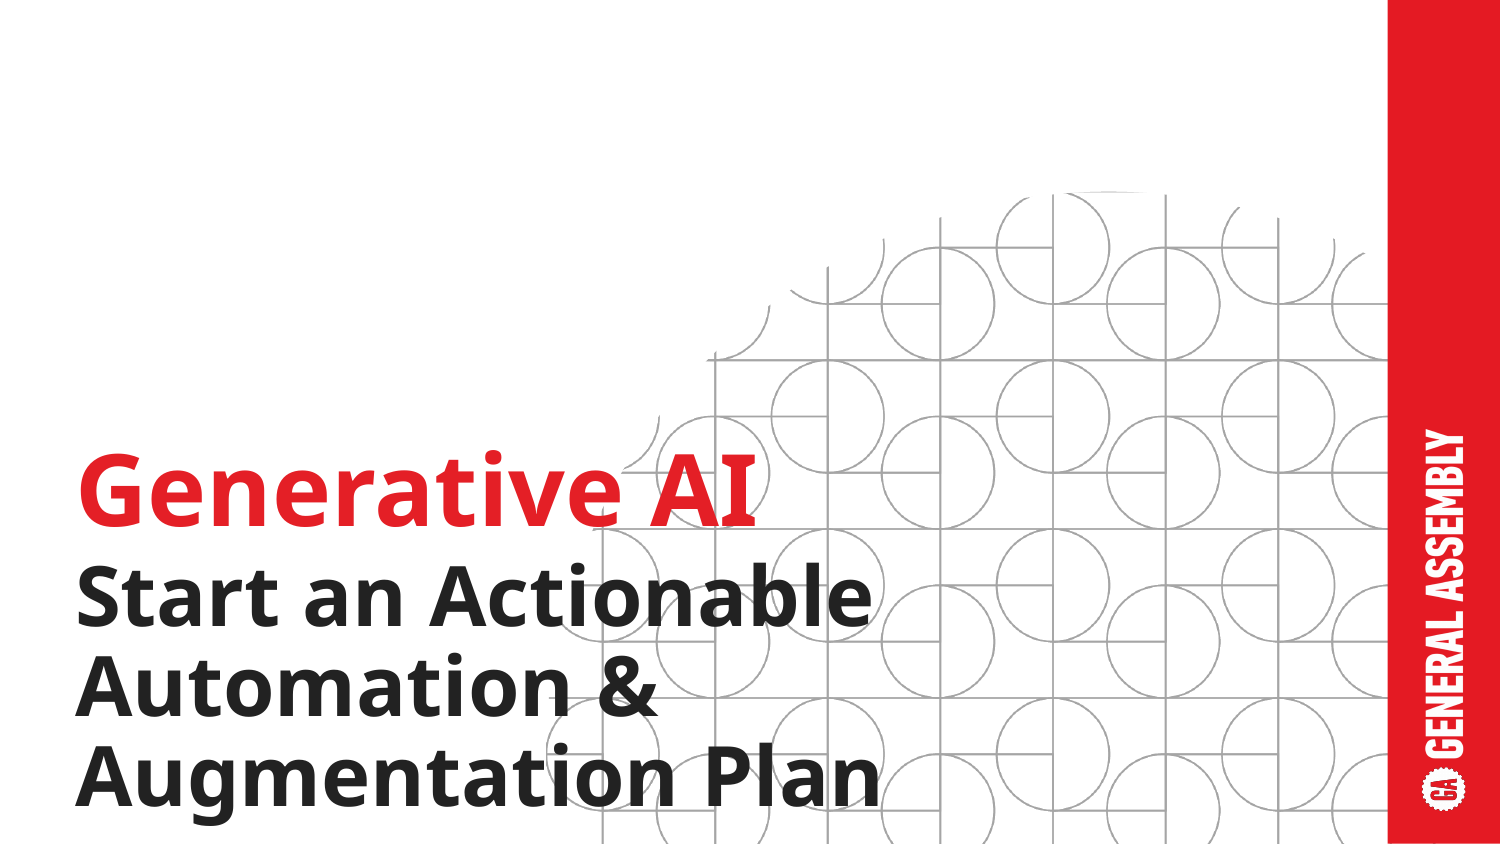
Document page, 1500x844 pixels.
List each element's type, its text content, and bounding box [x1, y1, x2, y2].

picture [1422, 764, 1466, 811]
title Start an Actionable Automation & Augmentation Plan [75, 554, 1130, 646]
picture [1421, 425, 1466, 762]
picture [546, 191, 1387, 844]
